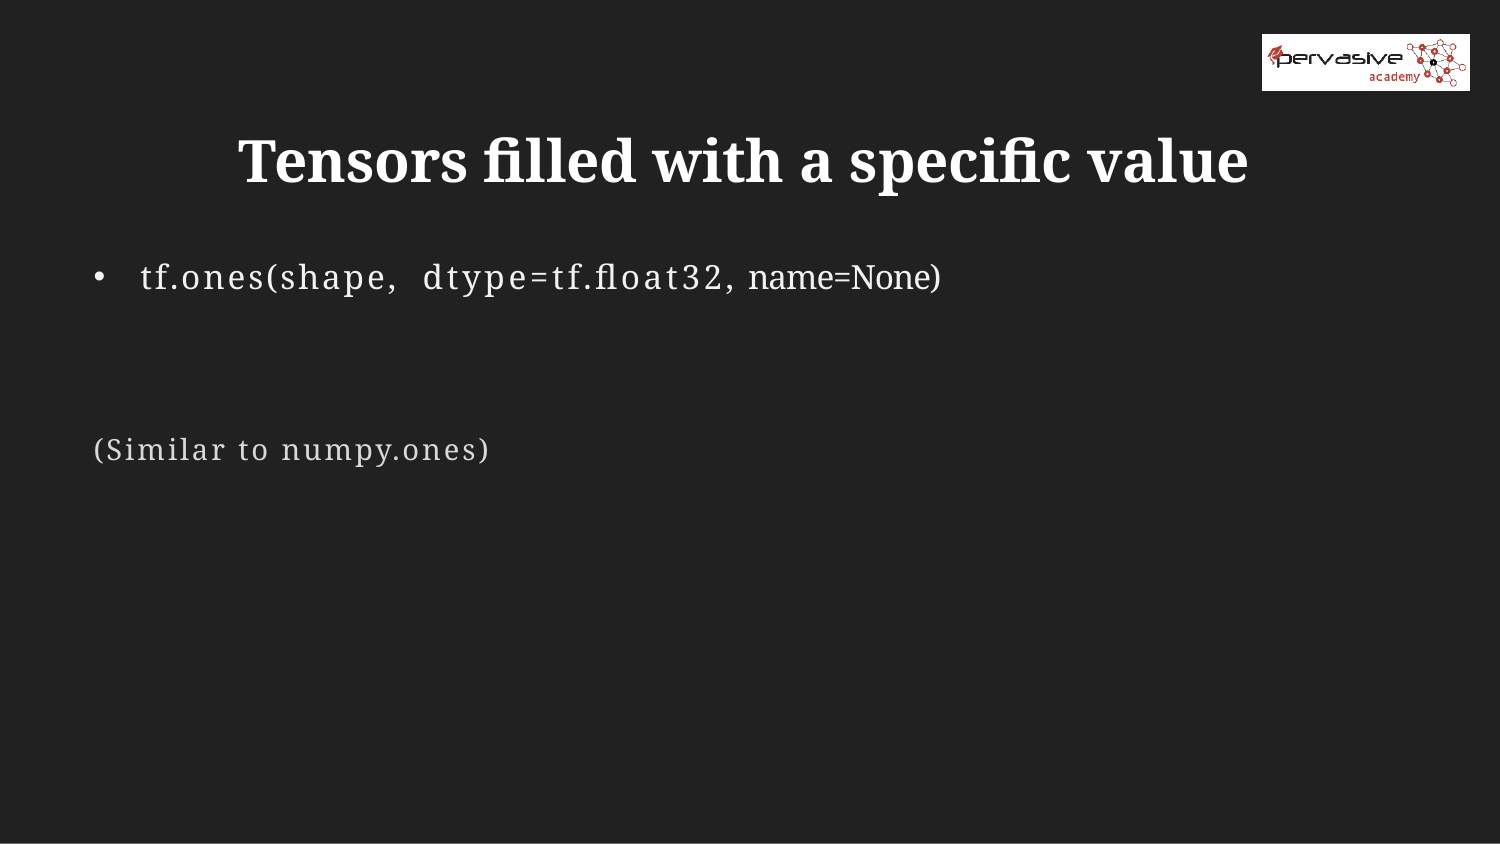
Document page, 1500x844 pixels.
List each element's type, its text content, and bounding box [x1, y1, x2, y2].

title Tensors filled with a specific value [235, 121, 1267, 249]
text_box (Similar to numpy.ones) [76, 423, 1267, 511]
text_box tf.ones(shape, dtype=tf.float32, name=None) [76, 249, 1267, 346]
picture [1262, 34, 1470, 91]
